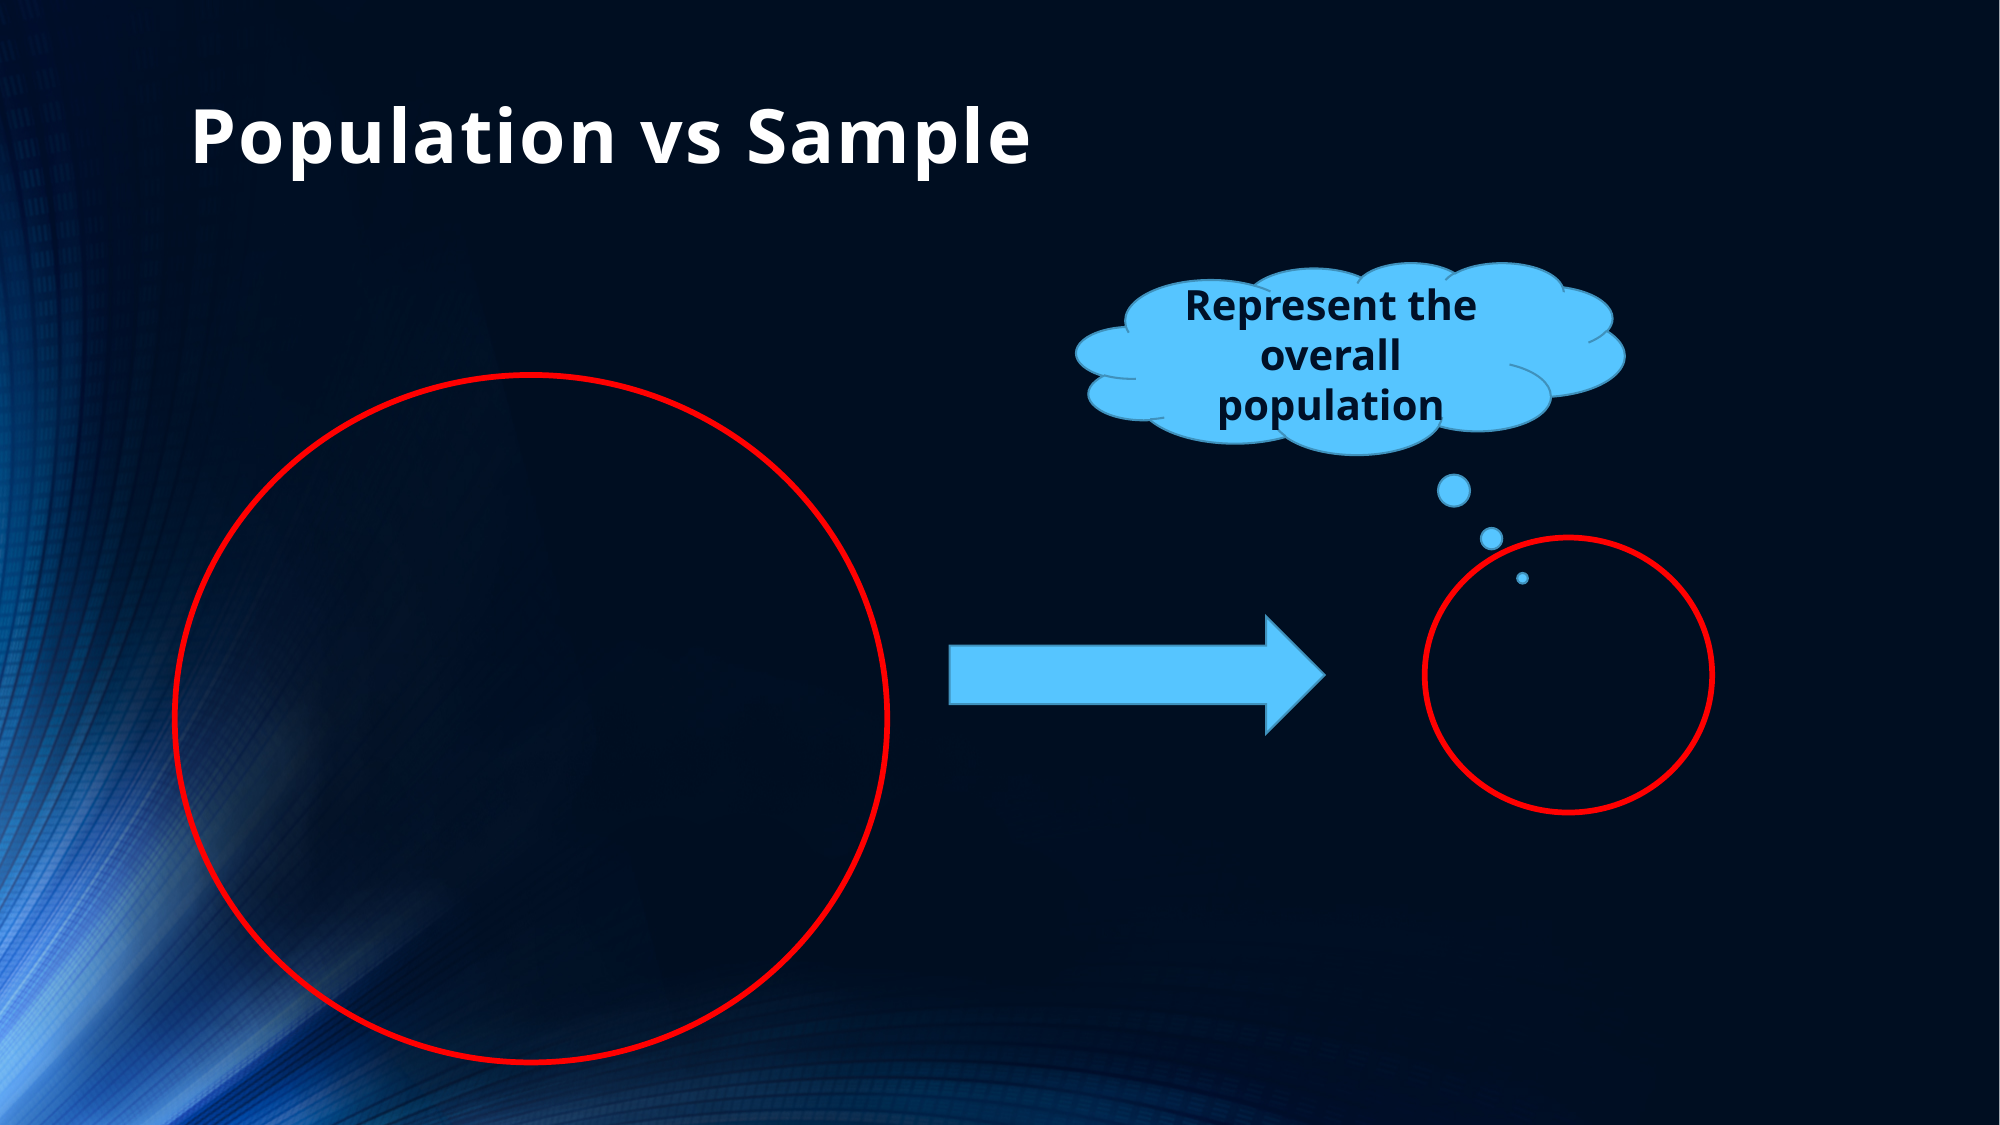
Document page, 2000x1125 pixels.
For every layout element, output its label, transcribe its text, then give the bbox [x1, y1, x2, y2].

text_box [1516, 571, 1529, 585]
text_box Represent the overall population [1074, 262, 1626, 457]
text_box [948, 613, 1327, 736]
picture [0, 0, 2000, 1125]
text_box [173, 373, 889, 1064]
title Population vs Sample [174, 62, 1675, 188]
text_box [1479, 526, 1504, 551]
text_box Represent the overall population [1436, 473, 1472, 508]
text_box [1423, 536, 1714, 814]
